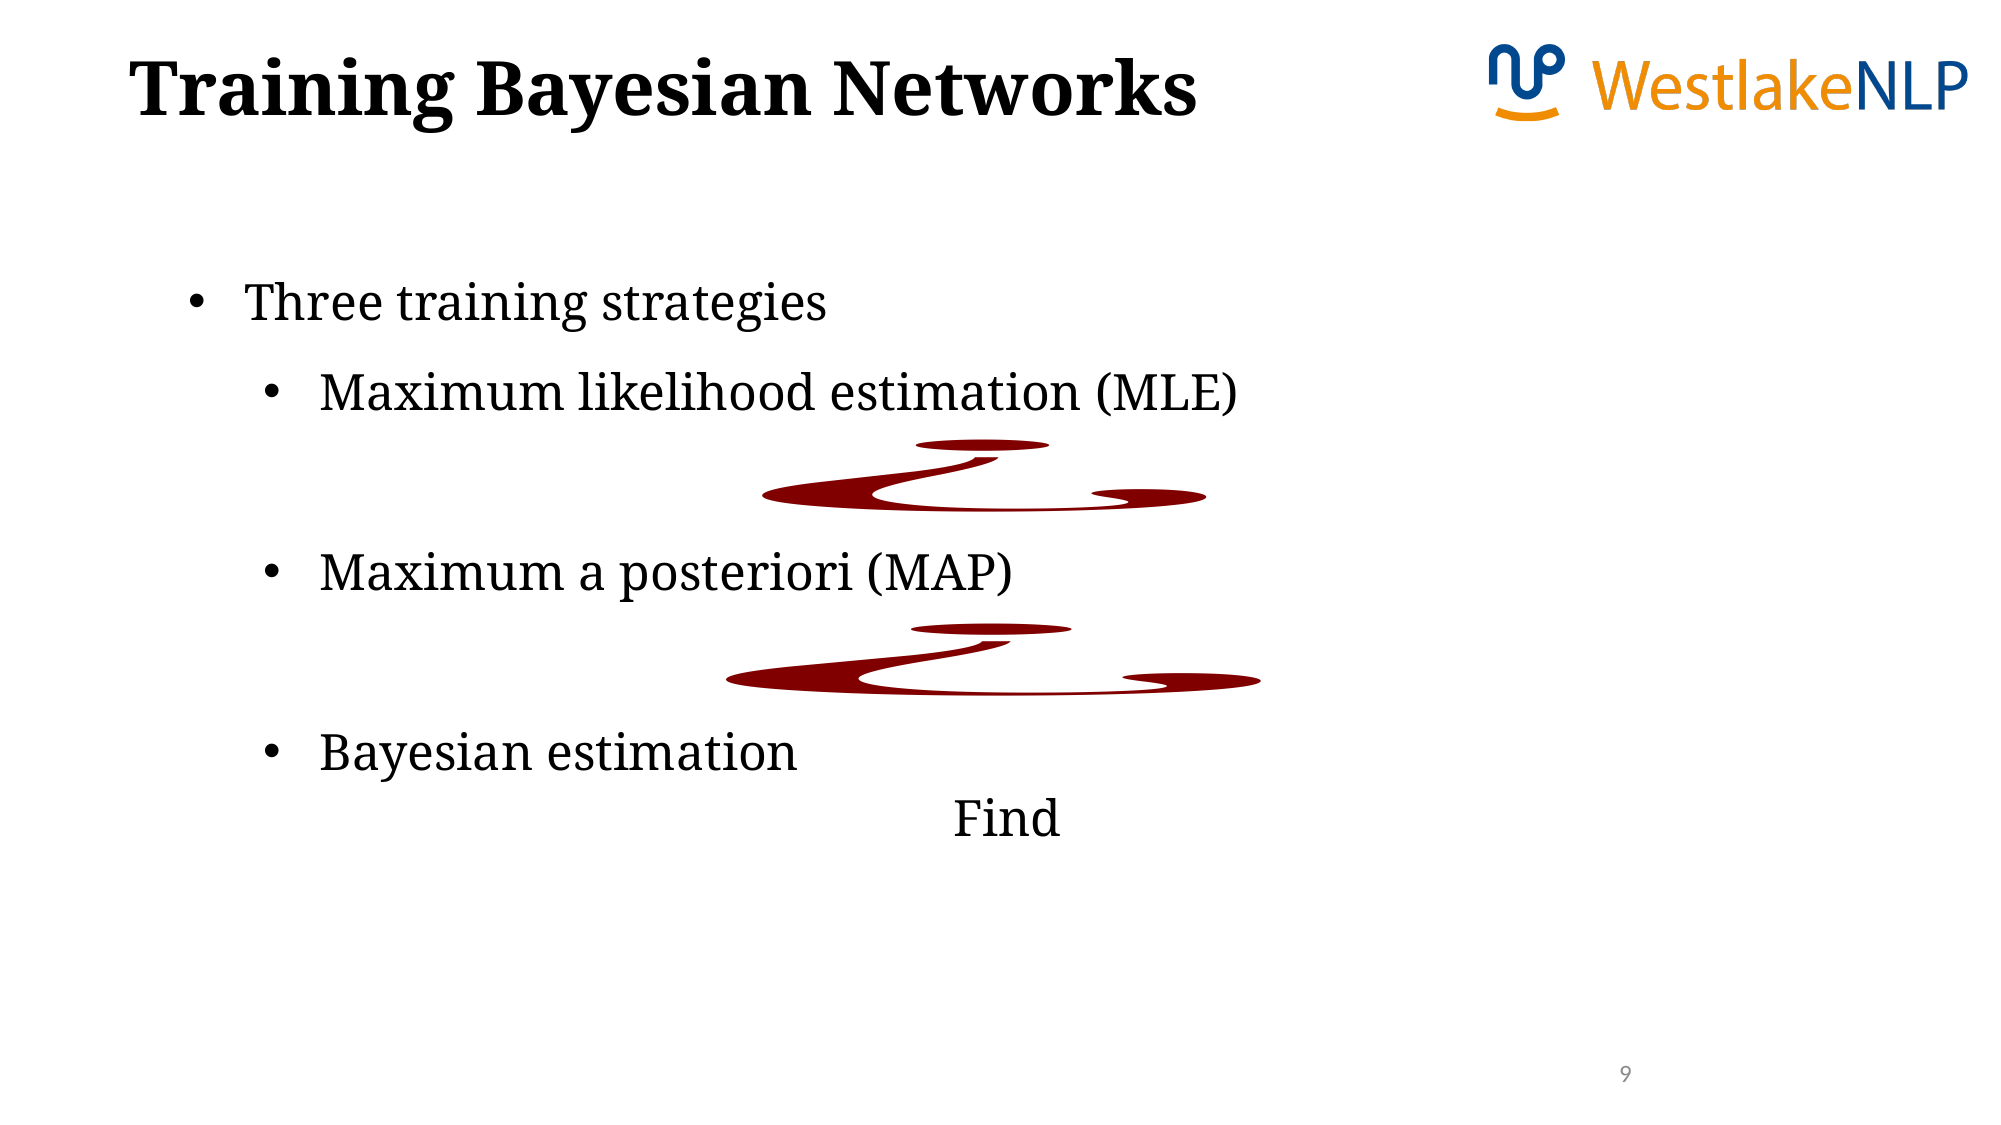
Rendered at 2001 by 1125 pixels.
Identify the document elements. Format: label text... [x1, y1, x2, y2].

text_box Training Bayesian Networks [114, 33, 1348, 139]
text_box Three training strategies Maximum likelihood estimation (MLE) Maximum a posteriori (MAP) Bayesian estimation [173, 232, 1677, 788]
picture [1459, 0, 2000, 170]
slide_number 9 [1309, 1042, 1647, 1103]
